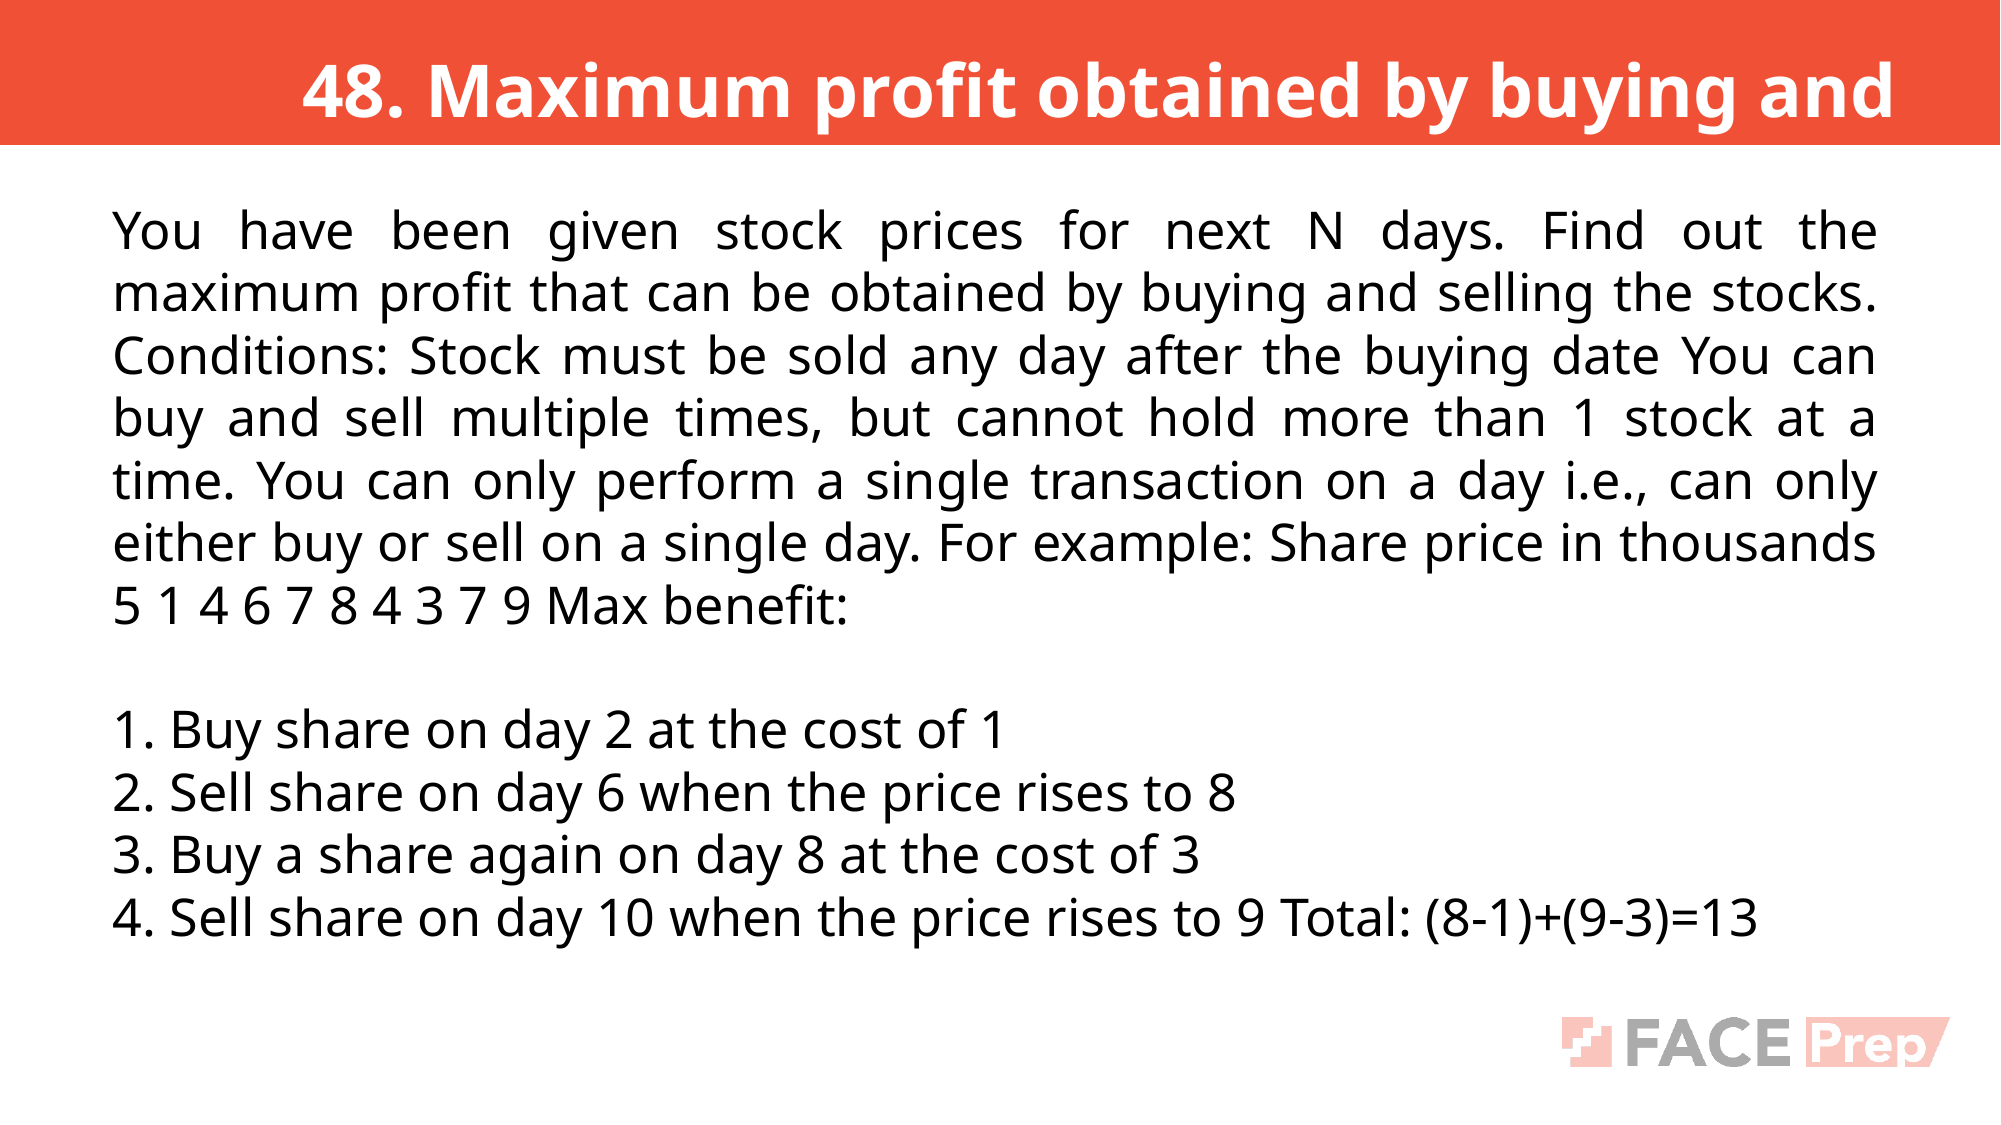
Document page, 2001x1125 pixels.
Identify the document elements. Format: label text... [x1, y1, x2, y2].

text_box 48. Maximum profit obtained by buying and selling stocks [31, 37, 1914, 228]
text_box You have been given stock prices for next N days. Find out the maximum profit that can be obtained by buying and selling the stocks. Conditions: Stock must be sold any day after the buying date You can buy and sell multiple times, but cannot hold more than 1 stock at a time. You can only perform a single transaction on a day i.e., can only either buy or sell on a single day. For example: Share price in thousands 5 1 4 6 7 8 4 3 7 9 Max benefit: 1. Buy share on day 2 at the cost of 1 2. Sell share on day 6 when the price rises to 8 3. Buy a share again on day 8 at the cost of 3 4. Sell share on day 10 when the price rises to 9 Total: (8-1)+(9-3)=13 [98, 189, 1895, 1017]
text_box [0, 0, 2000, 146]
picture [1562, 1017, 1950, 1067]
